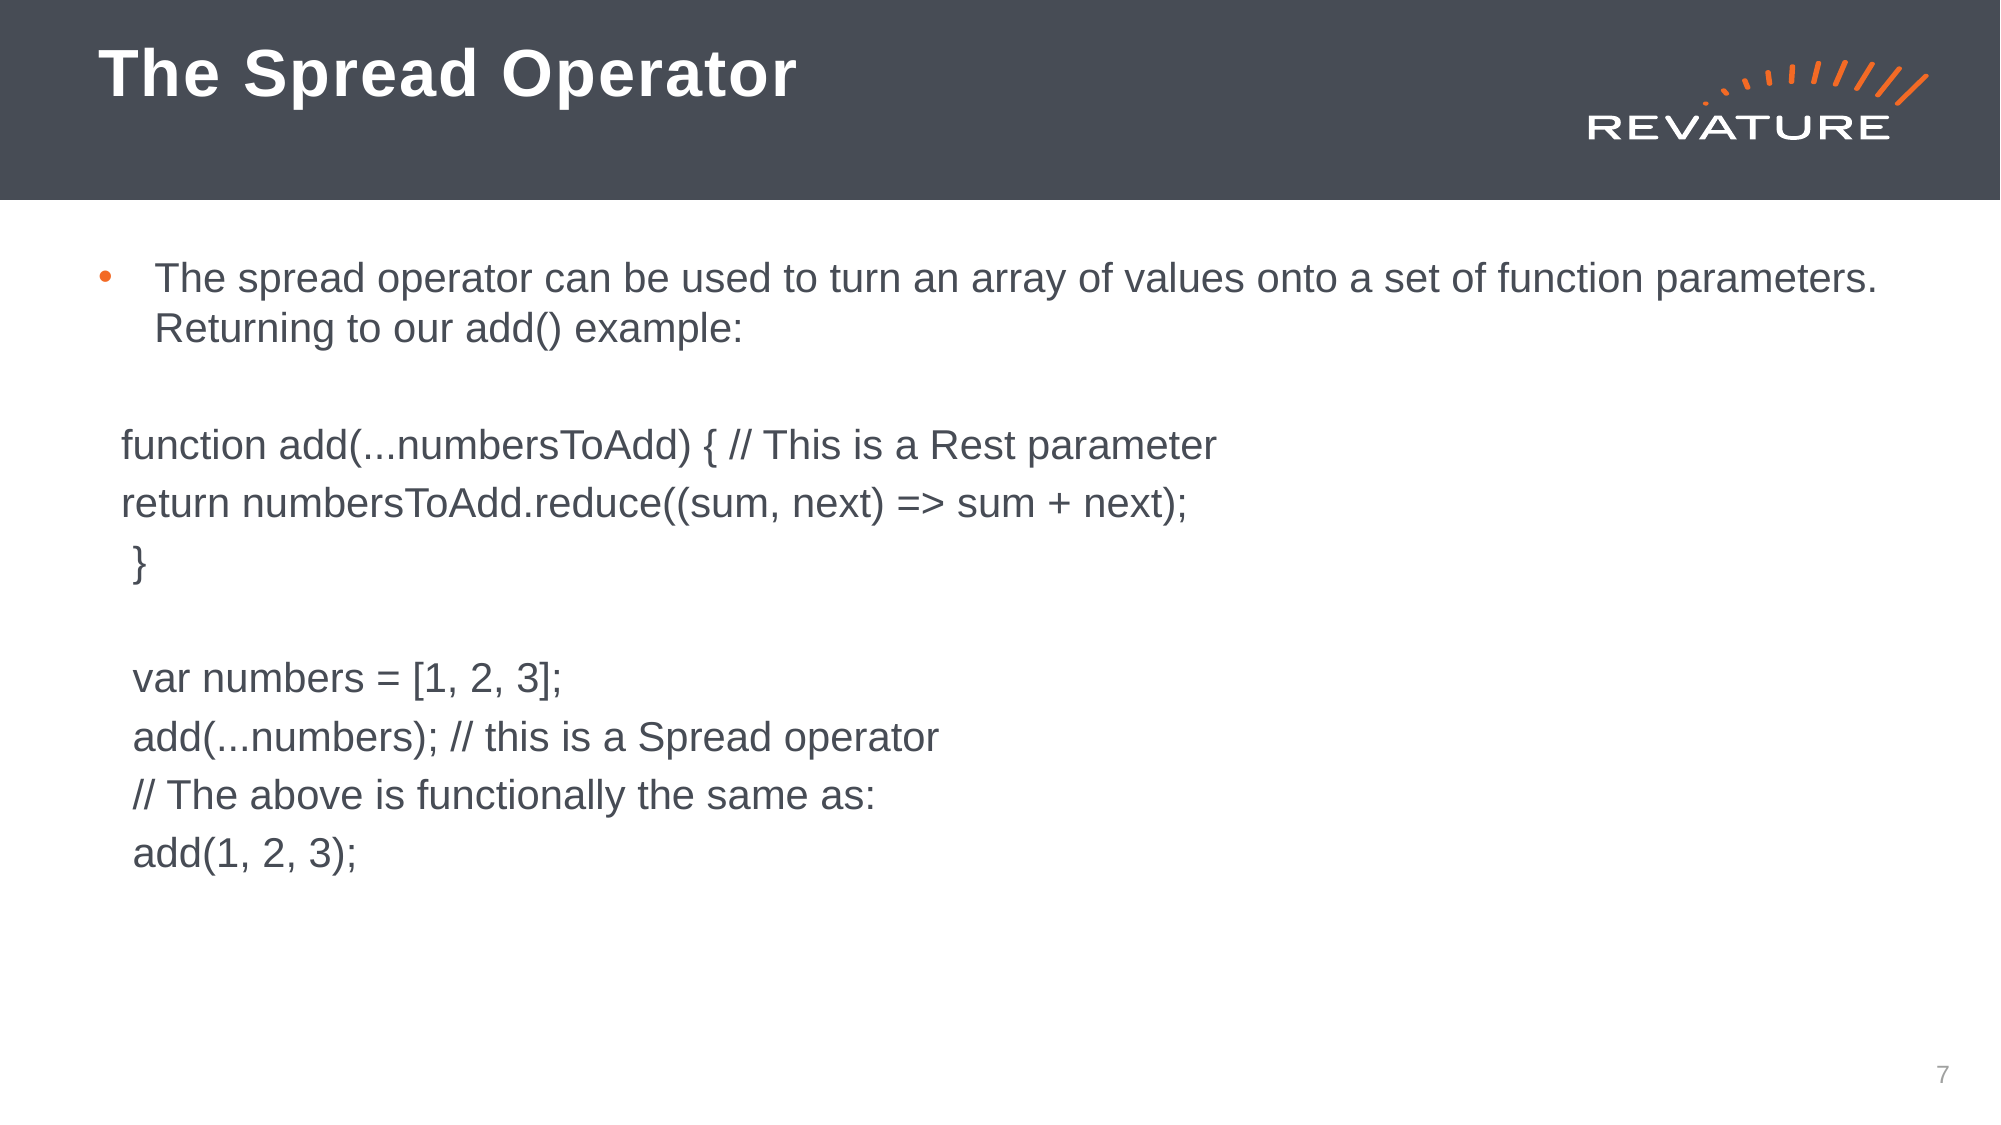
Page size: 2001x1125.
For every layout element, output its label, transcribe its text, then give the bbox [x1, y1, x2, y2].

title The Spread Operator [83, 0, 1445, 200]
list The spread operator can be used to turn an array of values onto a set of function parameters. Returning to our add() example: function add(...numbersToAdd) { // This is a Rest parameter return numbersToAdd.reduce((sum, next) => sum + next); } var numbers = [1, 2, 3]; add(...numbers); // this is a Spread operator // The above is functionally the same as: add(1, 2, 3); [83, 243, 1917, 986]
slide_number 7 [1776, 1043, 1966, 1104]
